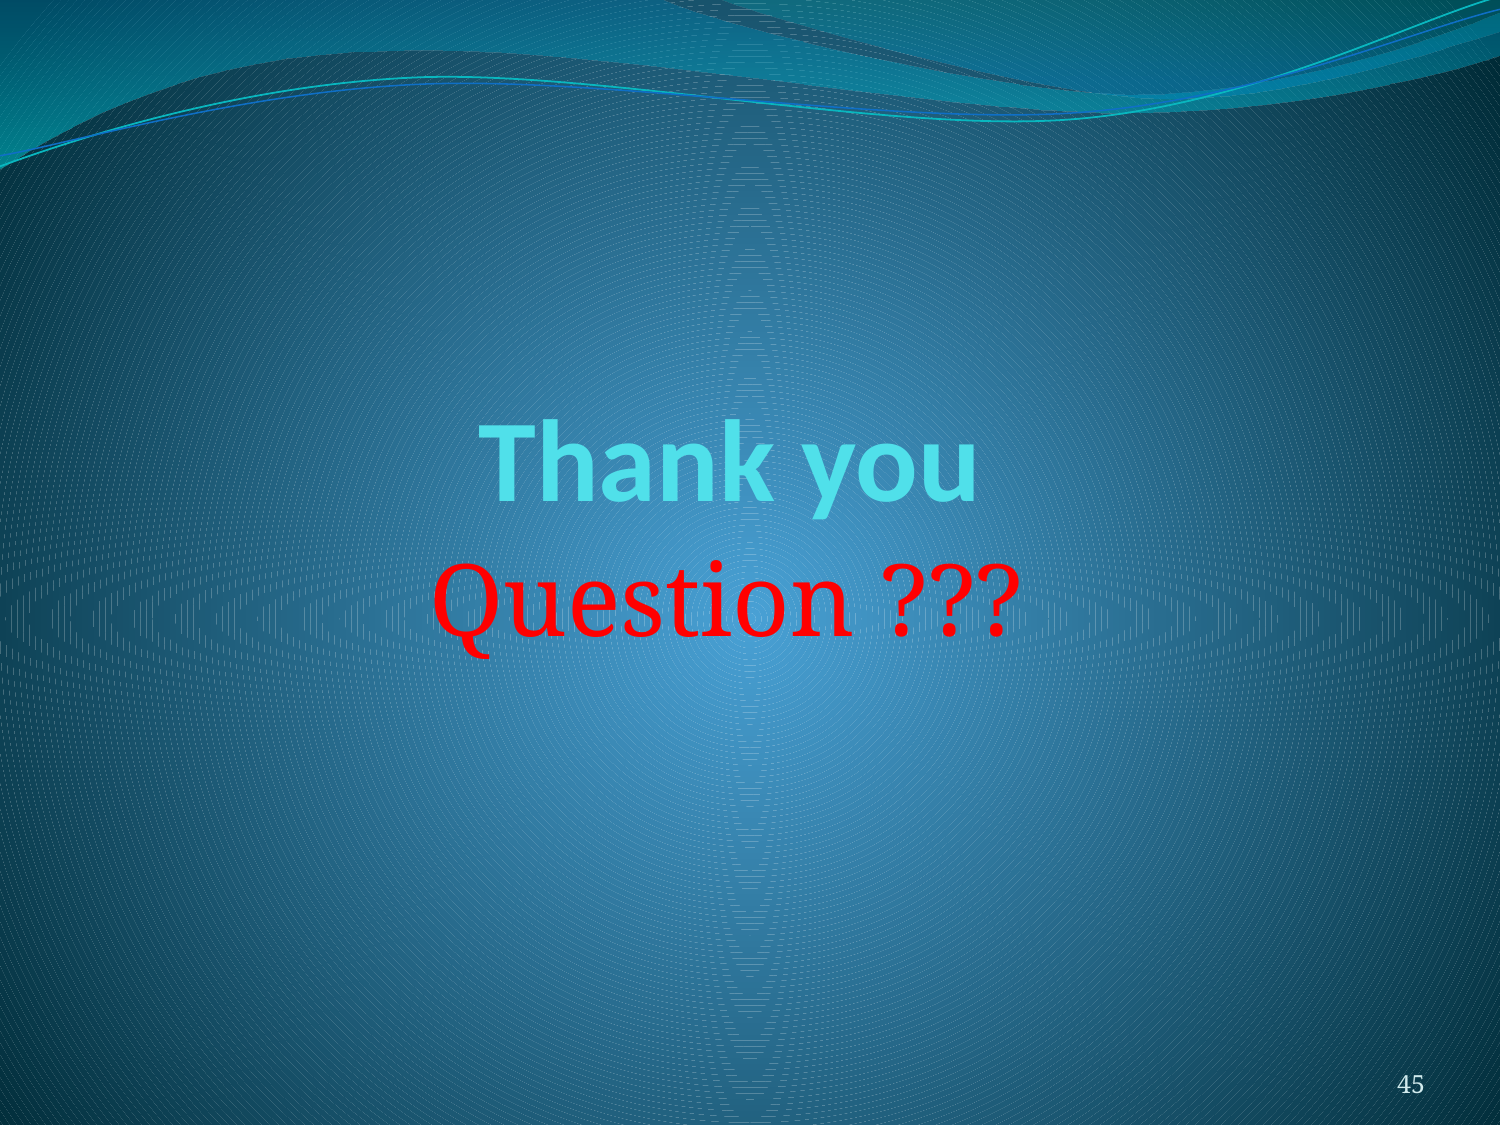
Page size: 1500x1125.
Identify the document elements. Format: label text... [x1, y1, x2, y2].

slide_number 45 [1299, 1042, 1425, 1103]
subtitle Question ??? [87, 529, 1376, 818]
title Thank you [87, 224, 1376, 525]
